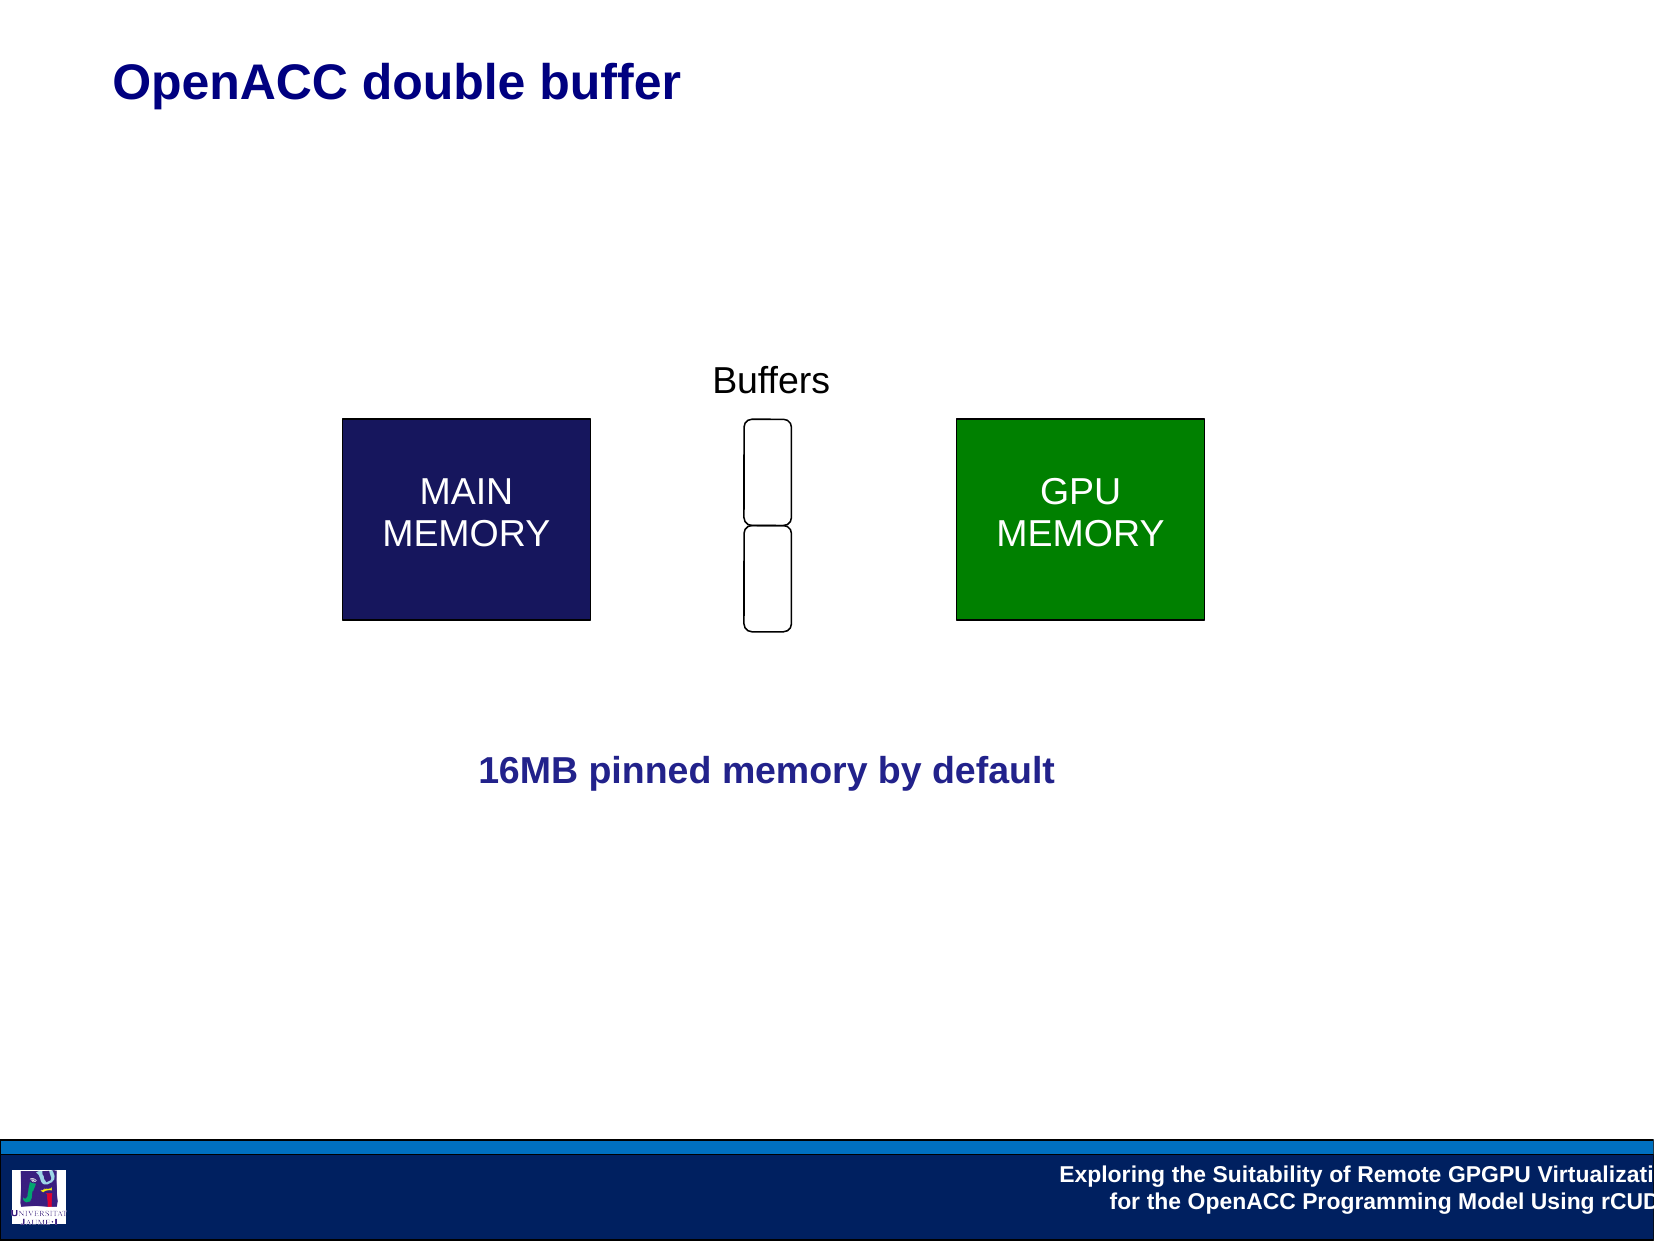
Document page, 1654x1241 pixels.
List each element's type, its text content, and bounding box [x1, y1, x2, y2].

text_box 16MB pinned memory by default [463, 738, 1071, 798]
text_box MAIN MEMORY [342, 419, 591, 620]
text_box OpenACC double buffer [94, 41, 1472, 118]
text_box GPU MEMORY [956, 419, 1205, 620]
text_box [743, 419, 792, 525]
text_box Buffers [697, 348, 846, 409]
picture [11, 1170, 67, 1225]
text_box [743, 525, 792, 632]
